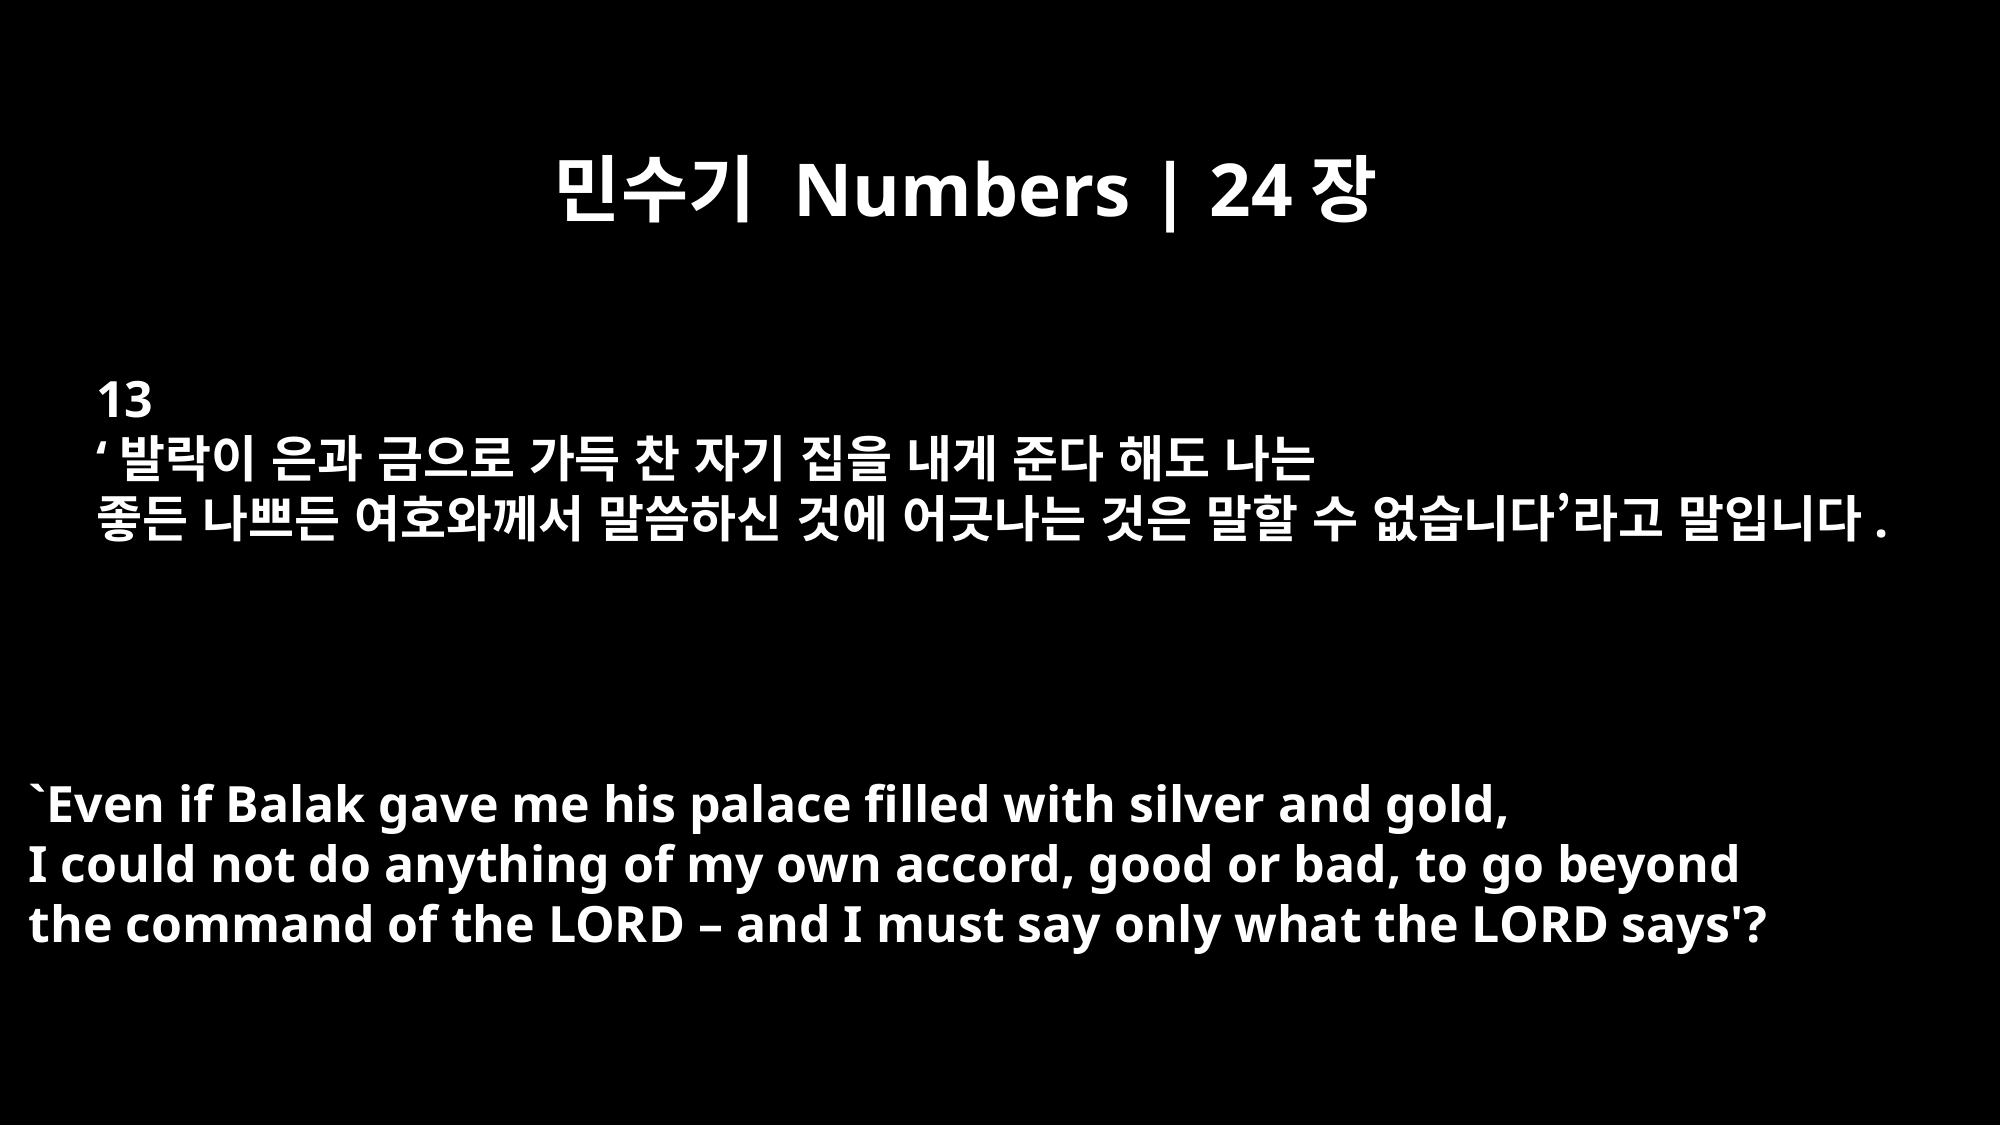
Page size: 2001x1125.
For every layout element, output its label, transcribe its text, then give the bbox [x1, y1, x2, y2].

text_box 민수기 Numbers | 24장 [538, 136, 1393, 239]
text_box `Even if Balak gave me his palace filled with silver and gold, I could not do anything of my own accord, good or bad, to go beyond the command of the LORD – and I must say only what the LORD says'? [13, 764, 1783, 960]
text_box 13 ‘발락이 은과 금으로 가득 찬 자기 집을 내게 준다 해도 나는 좋든 나쁘든 여호와께서 말씀하신 것에 어긋나는 것은 말할 수 없습니다’라고 말입니다. [81, 359, 1904, 555]
